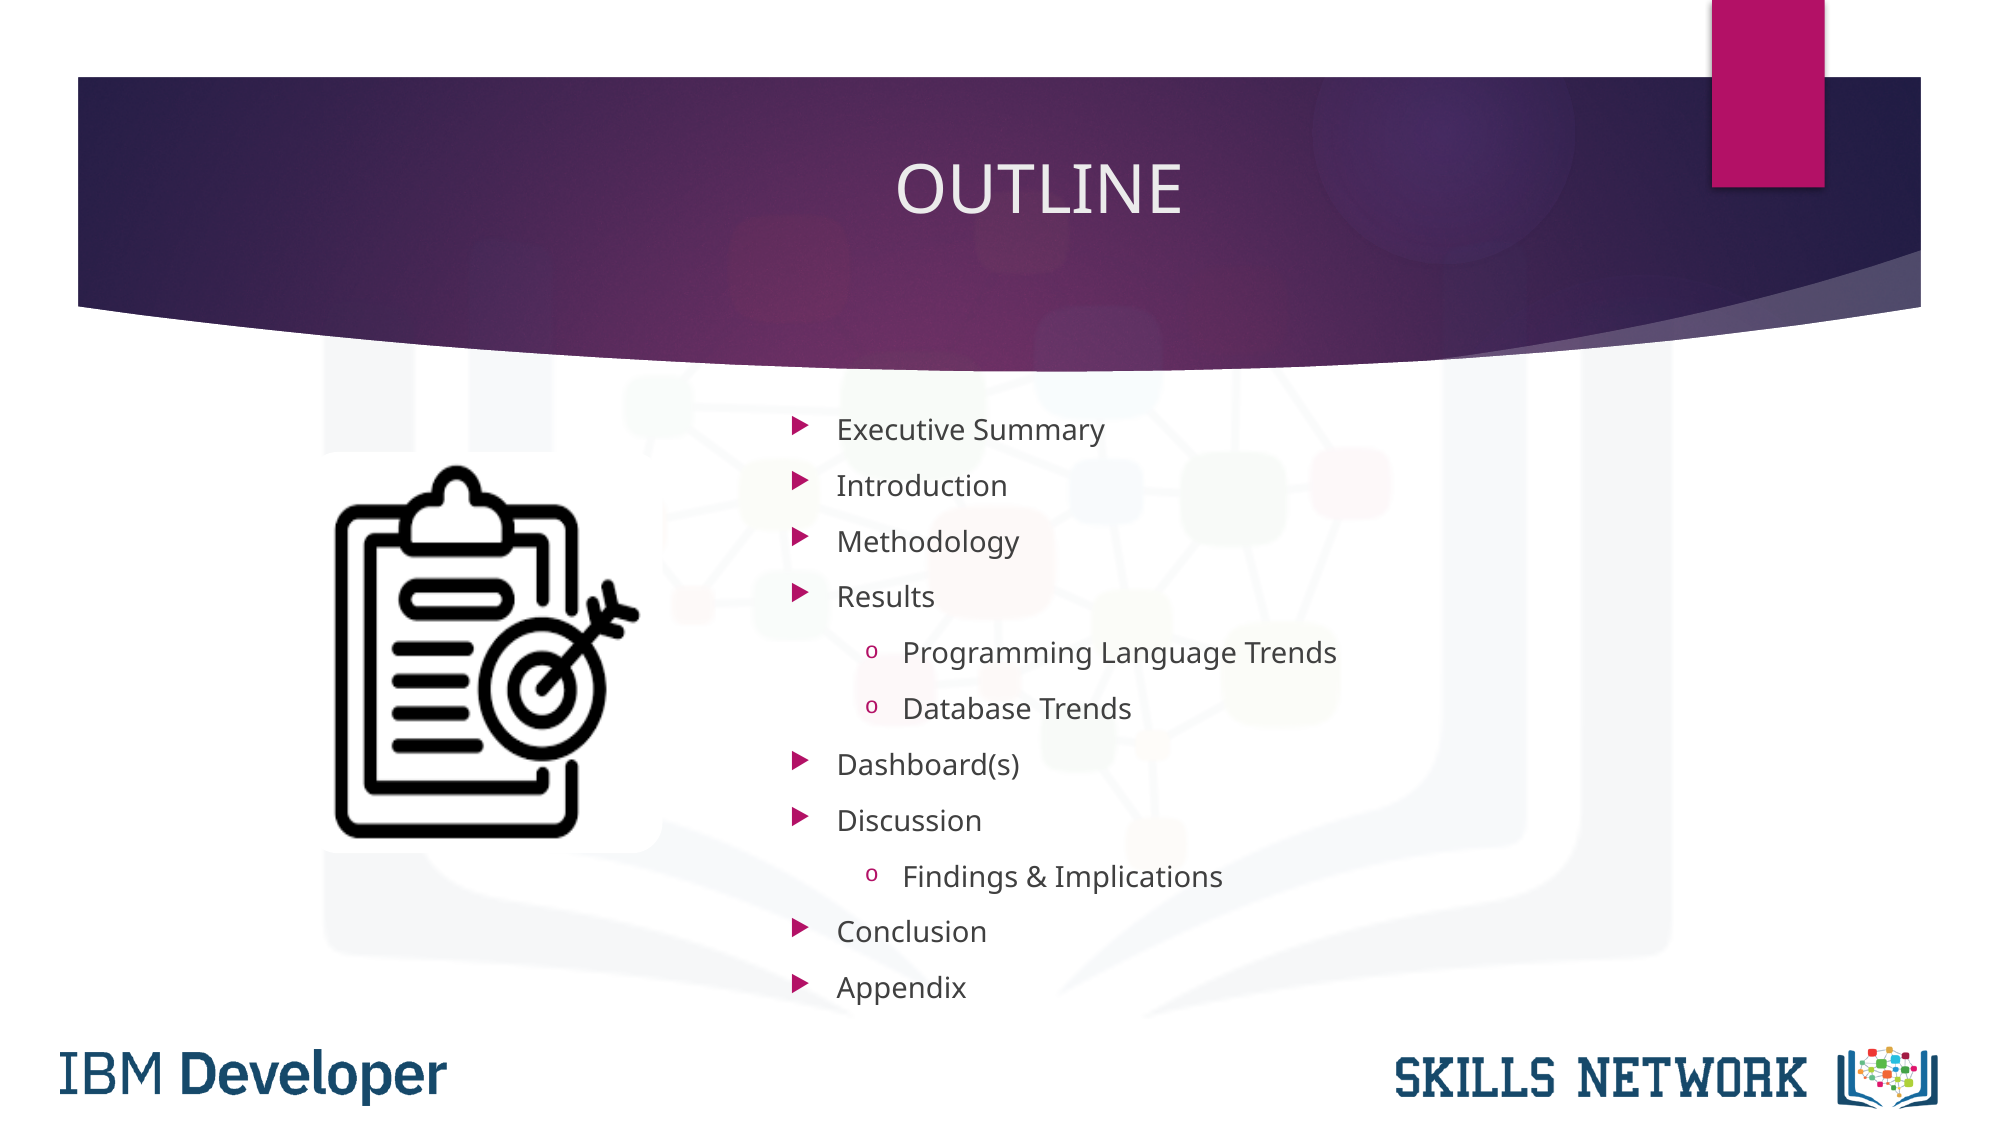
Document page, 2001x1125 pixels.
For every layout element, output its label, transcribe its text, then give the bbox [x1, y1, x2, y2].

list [307, 451, 663, 854]
list Executive Summary Introduction Methodology Results Programming Language Trends Database Trends Dashboard(s) Discussion Findings & Implications Conclusion Appendix [699, 403, 1685, 1029]
picture [1390, 1045, 1945, 1111]
title OUTLINE [743, 127, 1939, 244]
picture [55, 1045, 459, 1108]
